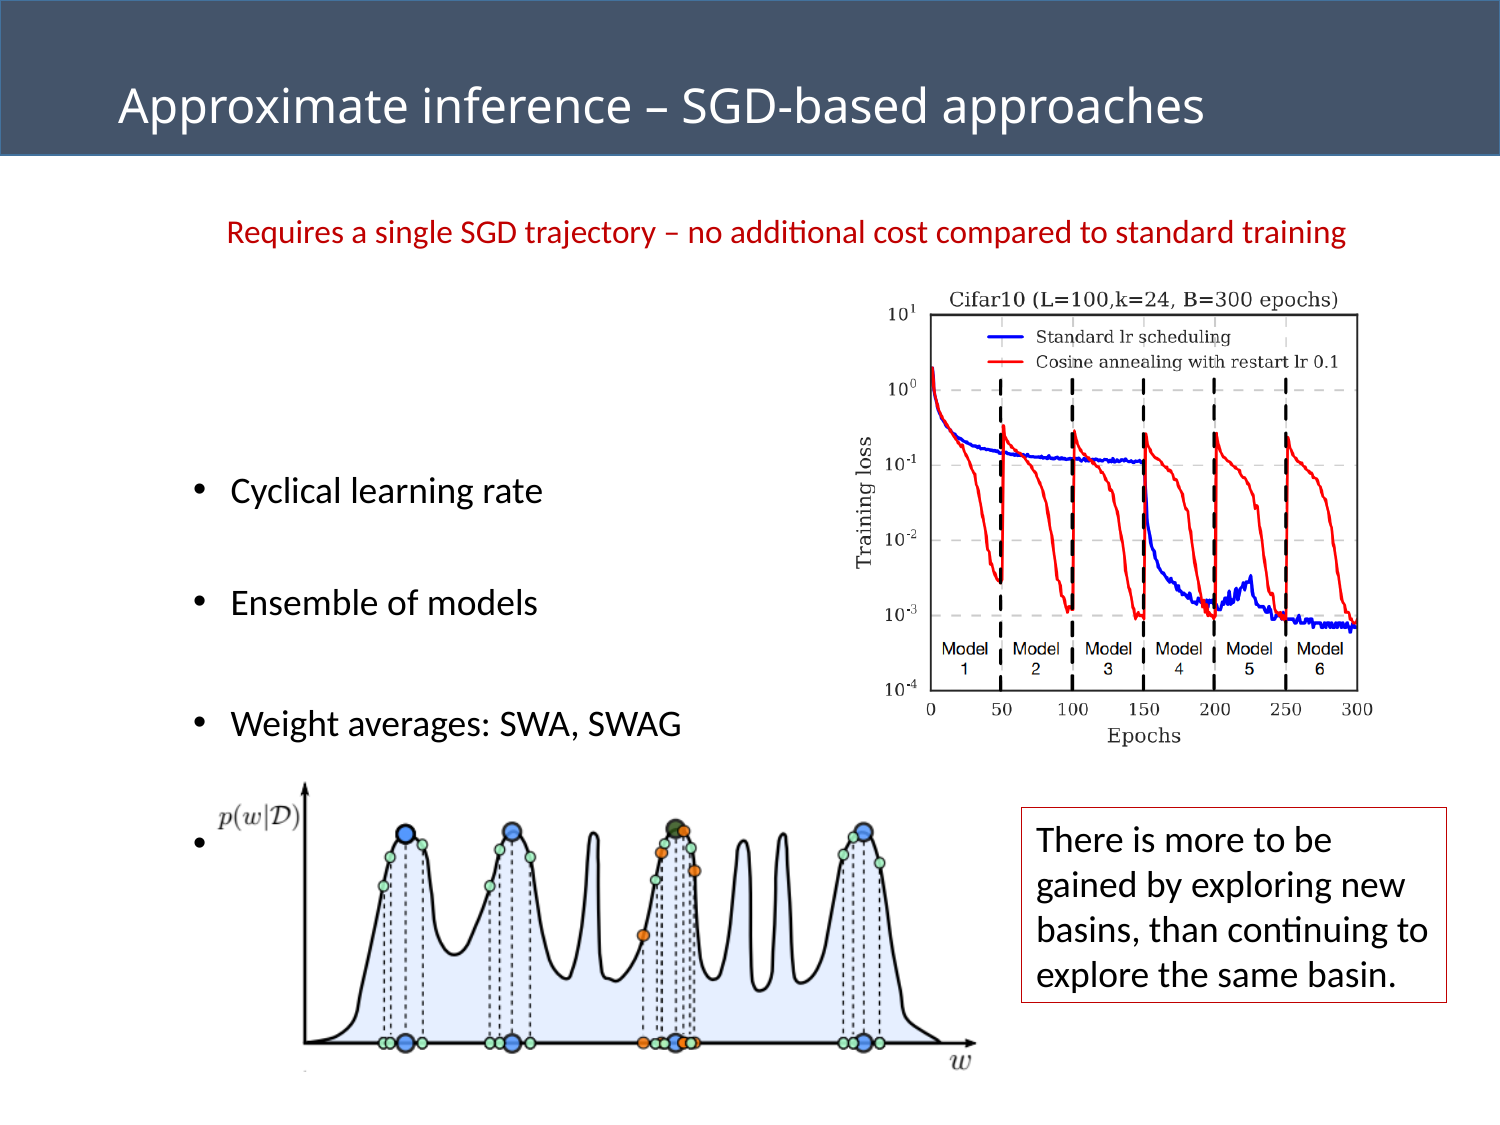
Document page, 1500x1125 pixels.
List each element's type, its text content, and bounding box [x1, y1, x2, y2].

picture [846, 280, 1397, 757]
text_box There is more to be gained by exploring new basins, than continuing to explore the same basin. [1021, 807, 1447, 1003]
list Requires a single SGD trajectory – no additional cost compared to standard training Cyclical learning rate Ensemble of models Weight averages: SWA, SWAG Multi-SWAG [103, 207, 1397, 1021]
picture [208, 775, 985, 1072]
title Approximate inference – SGD-based approaches [103, 59, 1397, 157]
